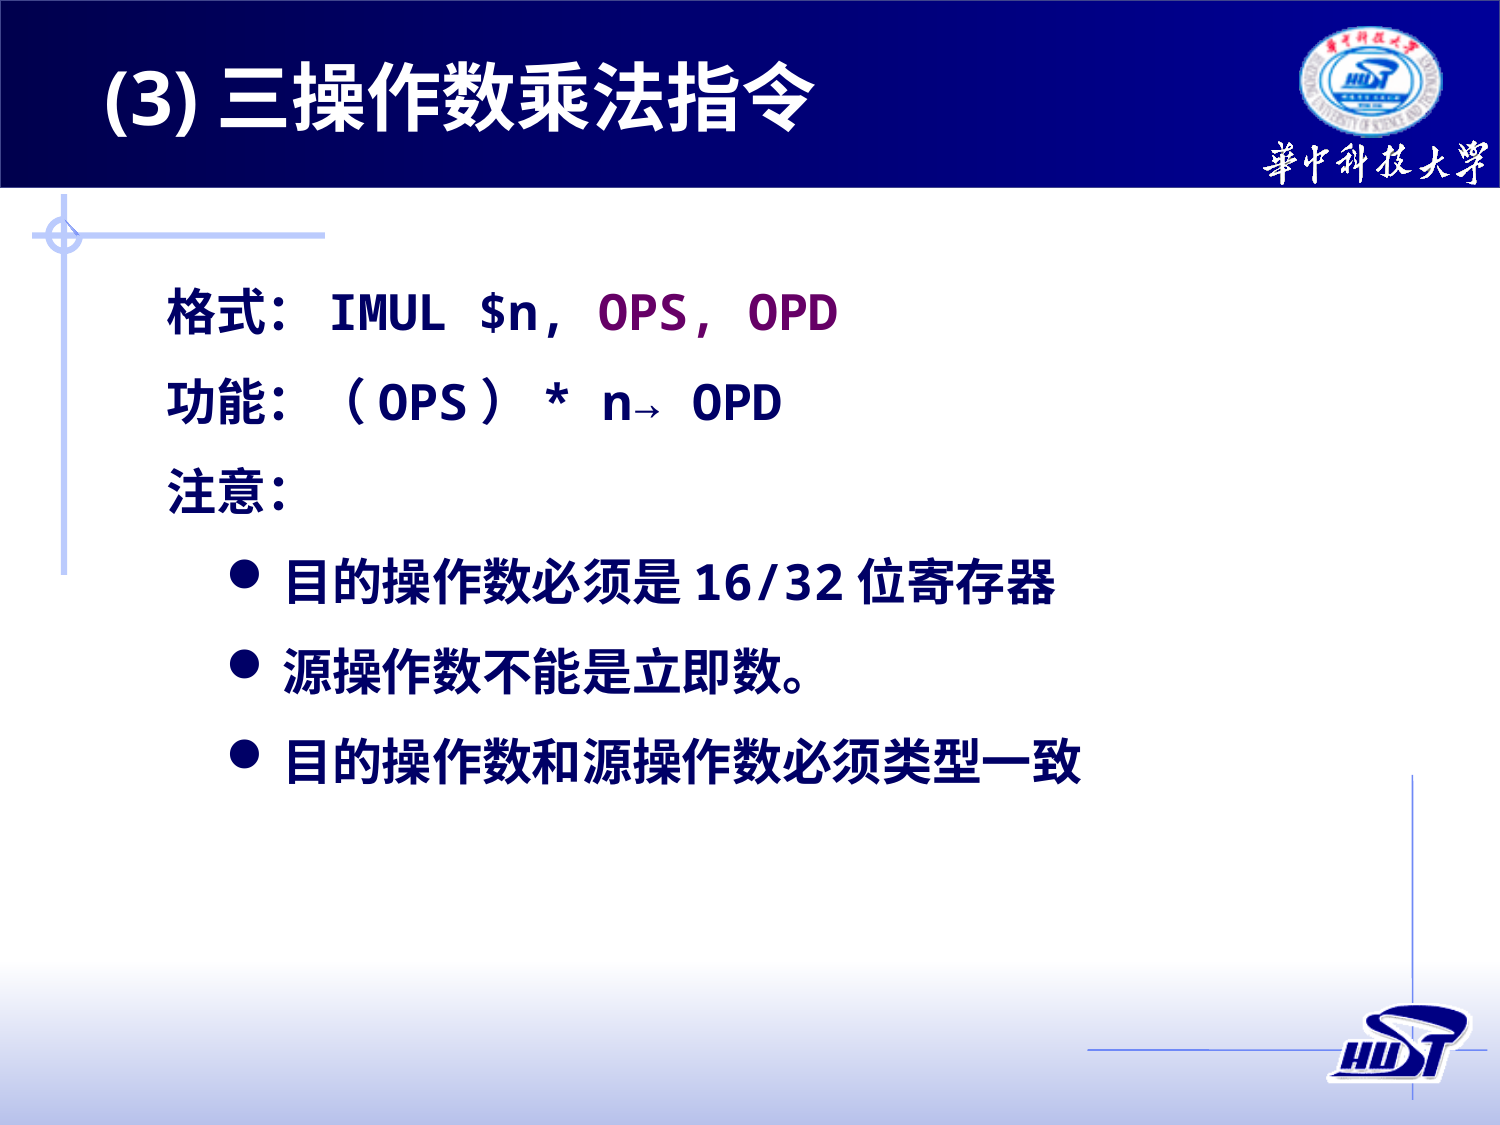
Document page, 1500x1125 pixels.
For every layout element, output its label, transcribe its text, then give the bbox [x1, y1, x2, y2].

text_box 格式：IMUL $n, OPS, OPD 功能：（OPS）* n→ OPD 注意： 目的操作数必须是16/32位寄存器 源操作数不能是立即数。 目的操作数和源操作数必须类型一致 [90, 243, 1363, 846]
text_box (3)三操作数乘法指令 [89, 42, 1308, 148]
picture [1262, 140, 1488, 185]
picture [1299, 26, 1443, 138]
